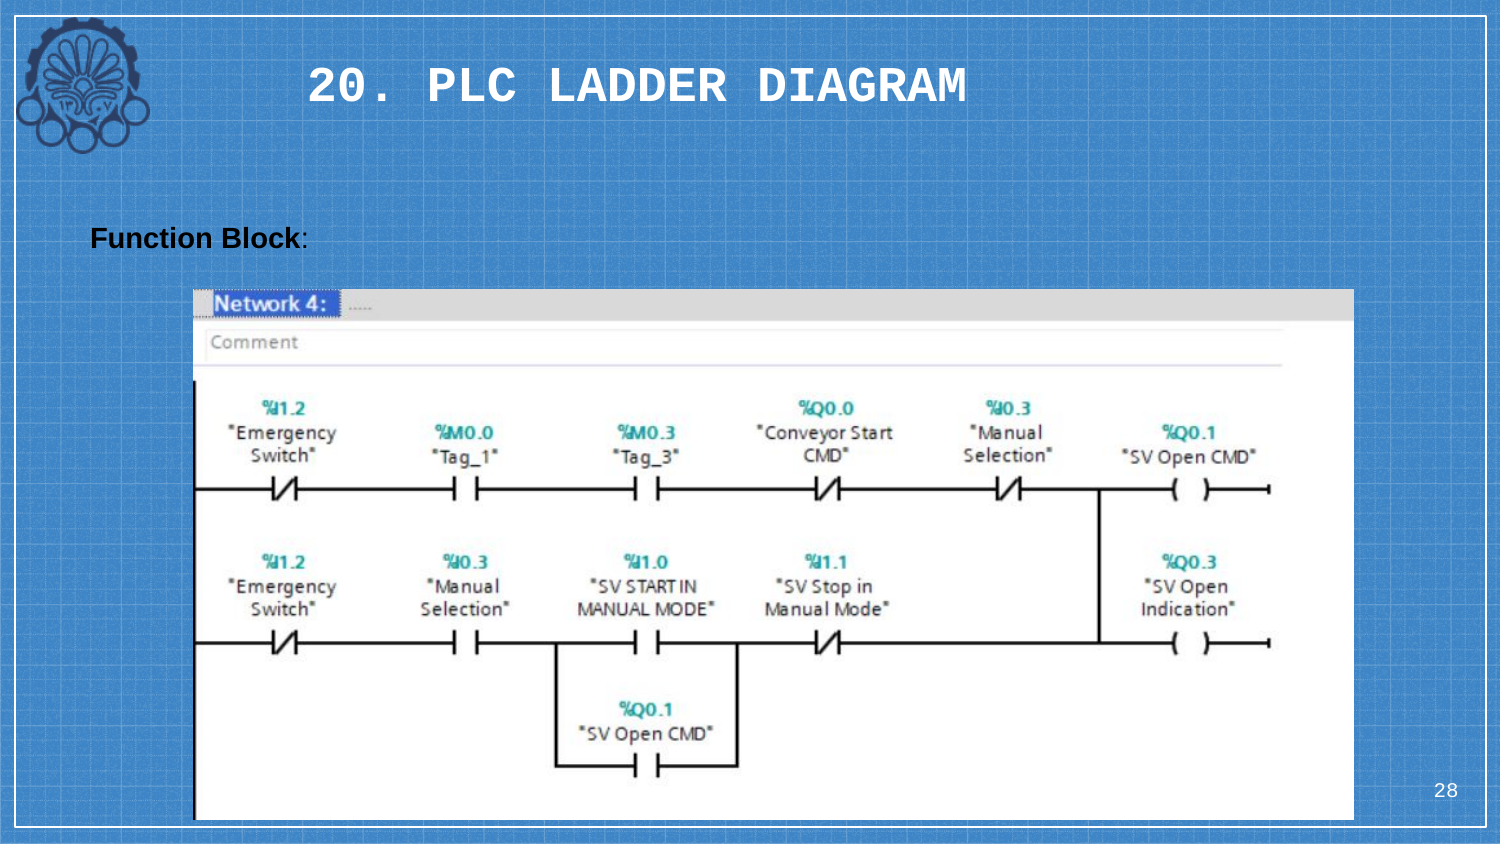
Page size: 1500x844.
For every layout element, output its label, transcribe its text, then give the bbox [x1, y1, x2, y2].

title 20. PLC LADDER DIAGRAM [291, 36, 1417, 149]
list Function Block: [75, 202, 1399, 752]
picture [0, 0, 1500, 844]
slide_number ‹#› [1398, 761, 1474, 810]
